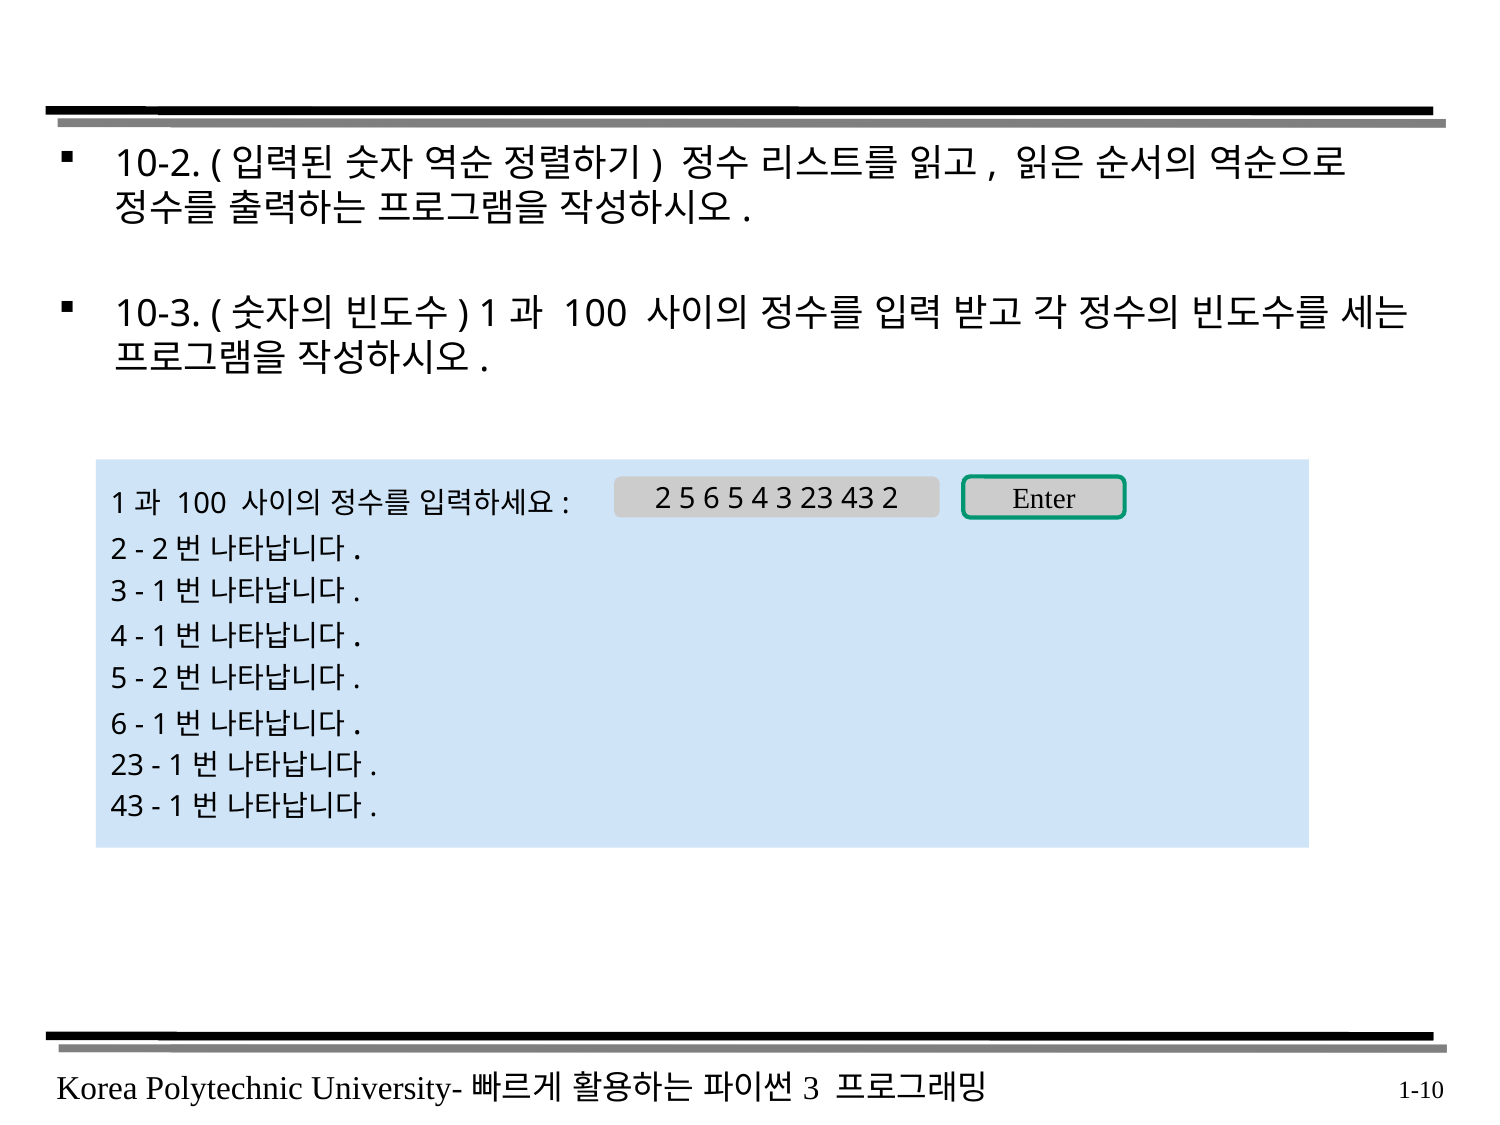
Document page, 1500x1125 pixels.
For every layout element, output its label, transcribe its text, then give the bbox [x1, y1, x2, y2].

text_box 10-2. (입력된 숫자 역순 정렬하기) 정수 리스트를 읽고, 읽은 순서의 역순으로 정수를 출력하는 프로그램을 작성하시오. 10-3. (숫자의 빈도수) 1과 100 사이의 정수를 입력 받고 각 정수의 빈도수를 세는 프로그램을 작성하시오. [43, 131, 1438, 1033]
text_box Enter [961, 474, 1127, 520]
slide_number 1-10 [1333, 1066, 1460, 1115]
text_box 2 5 6 5 4 3 23 43 2 [612, 474, 942, 520]
text_box 1과 100 사이의 정수를 입력하세요: 2 - 2번 나타납니다. 3 - 1번 나타납니다. 4 - 1번 나타납니다. 5 - 2번 나타납니다. 6 - 1번 나타납니다. 23 - 1번 나타납니다. 43 - 1번 나타납니다. [94, 457, 1311, 850]
